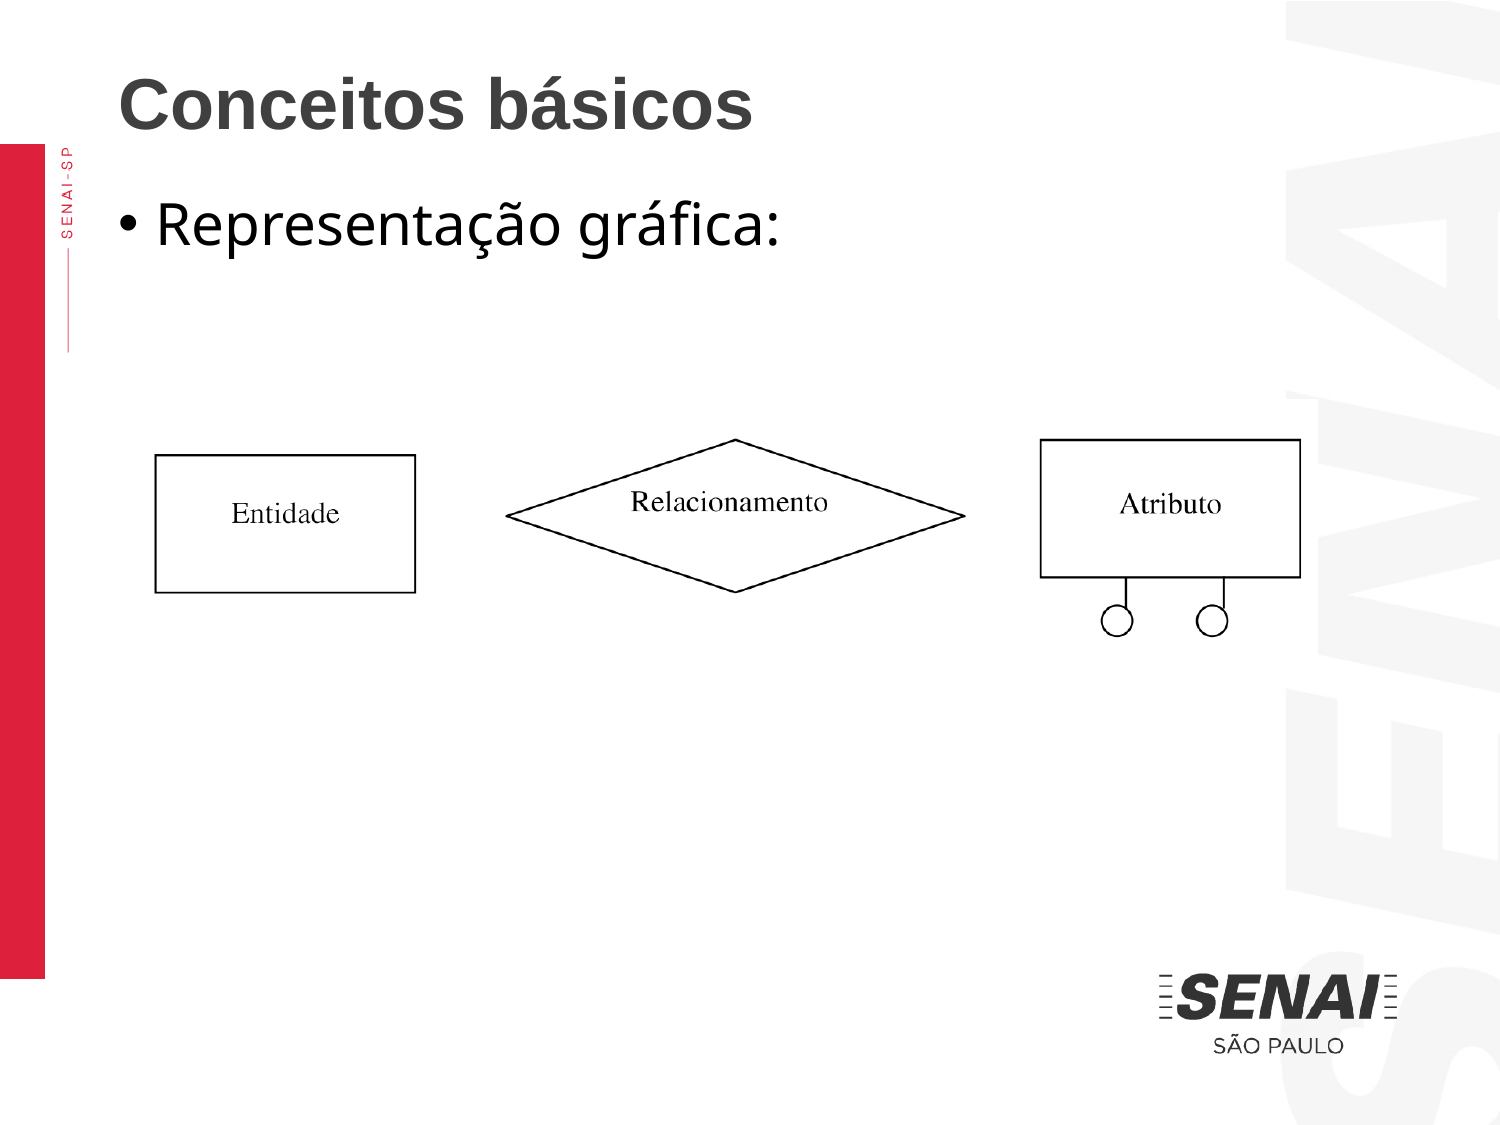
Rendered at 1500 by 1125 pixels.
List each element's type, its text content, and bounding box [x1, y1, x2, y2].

picture [0, 0, 1500, 1125]
list Representação gráfica: [103, 187, 1397, 1014]
list Conceitos básicos [103, 59, 1397, 153]
